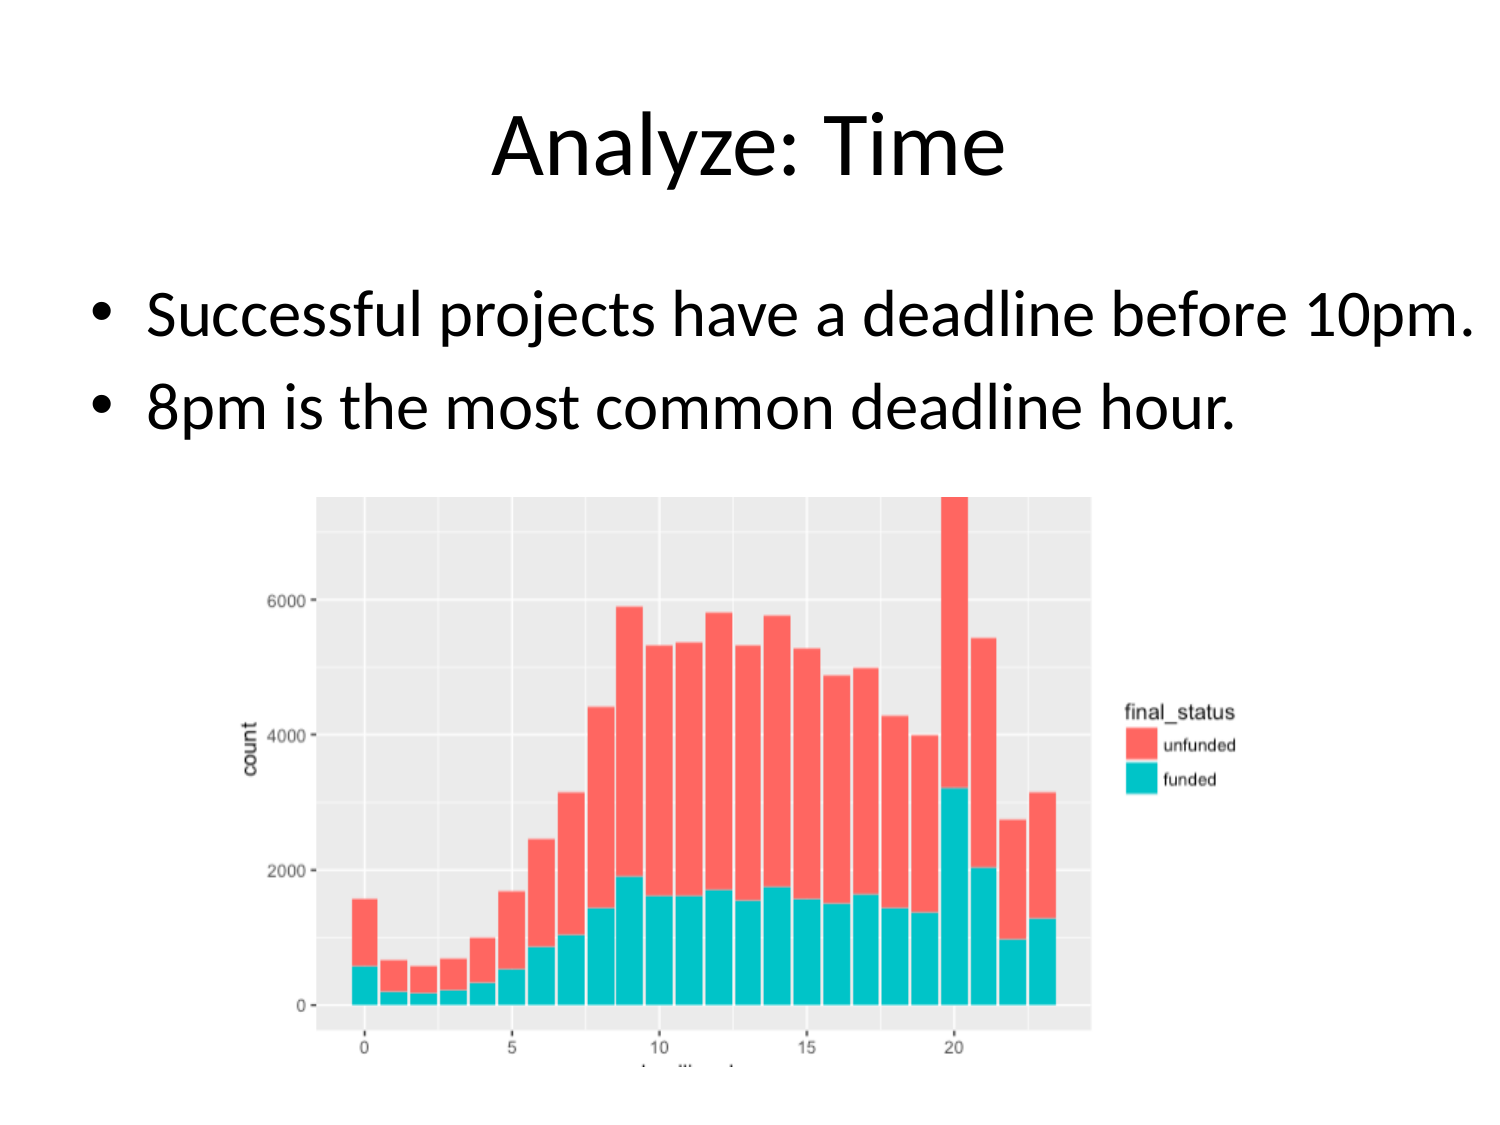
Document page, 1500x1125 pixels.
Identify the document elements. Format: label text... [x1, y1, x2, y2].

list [230, 497, 1265, 1067]
title Analyze: Time [75, 45, 1425, 233]
text_box Successful projects have a deadline before 10pm. 8pm is the most common deadline hour. [75, 262, 1500, 1005]
